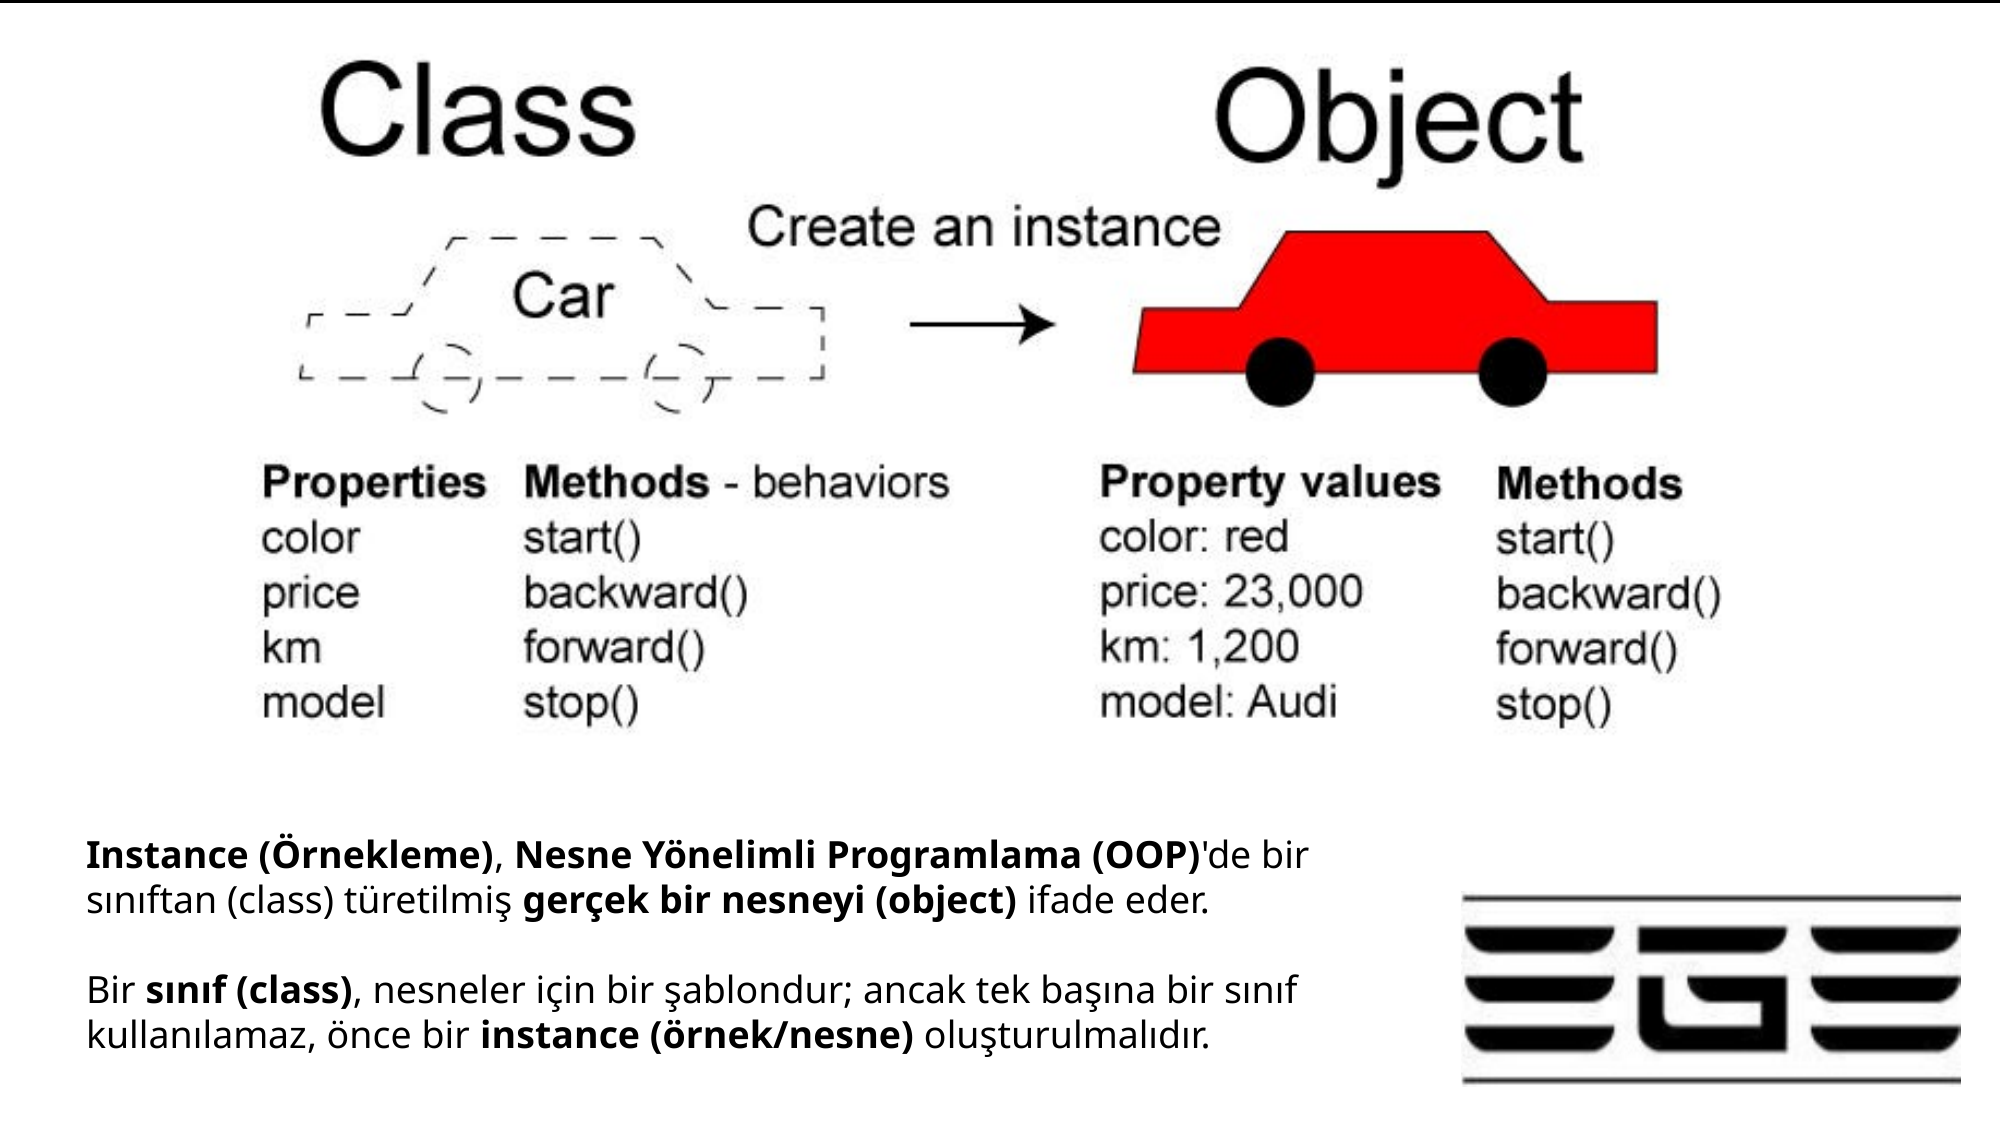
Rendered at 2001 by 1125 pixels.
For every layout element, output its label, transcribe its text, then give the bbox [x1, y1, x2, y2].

text_box Instance (Örnekleme), Nesne Yönelimli Programlama (OOP)'de bir sınıftan (class) türetilmiş gerçek bir nesneyi (object) ifade eder. Bir sınıf (class), nesneler için bir şablondur; ancak tek başına bir sınıf kullanılamaz, önce bir instance (örnek/nesne) oluşturulmalıdır. [71, 823, 1406, 1064]
picture [203, 2, 1797, 839]
picture [1460, 891, 1962, 1087]
